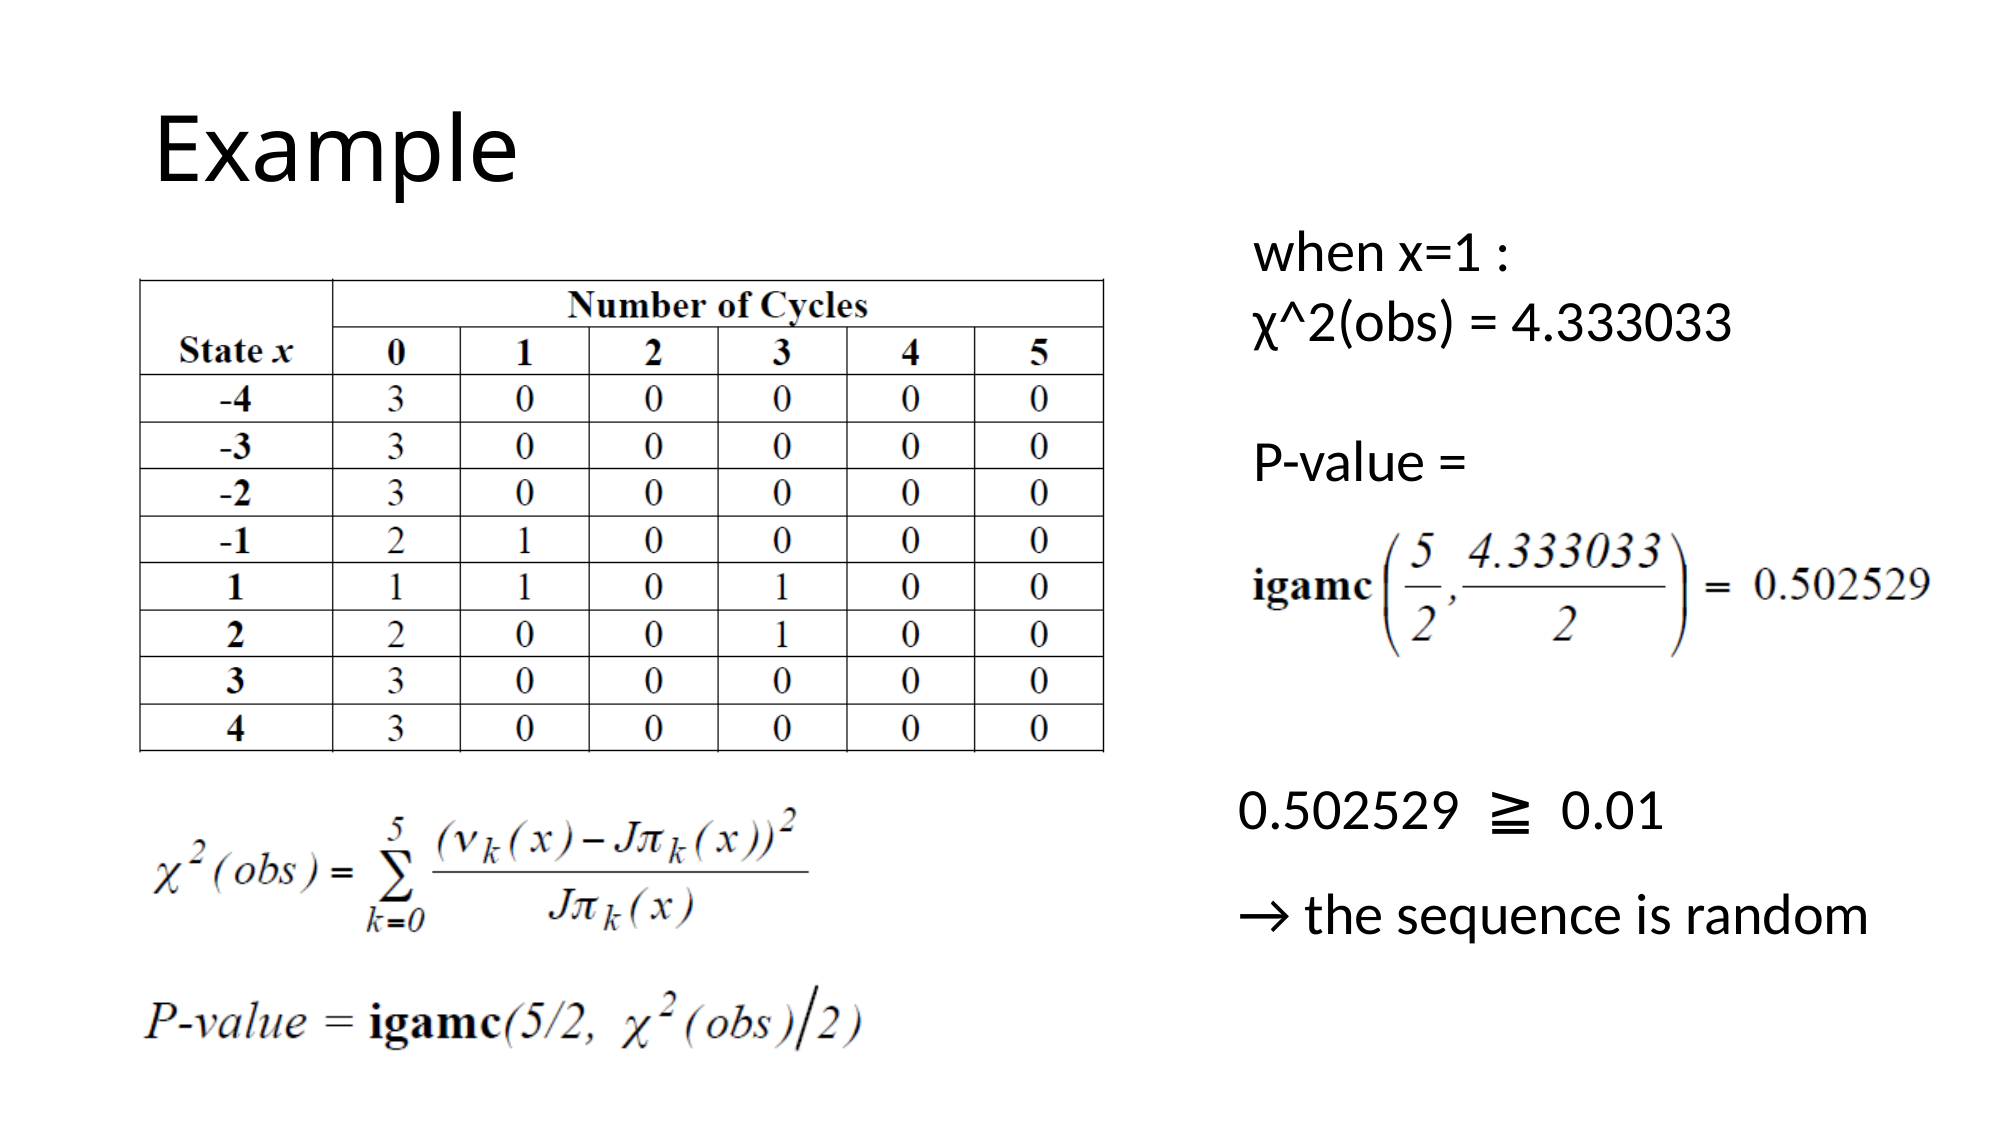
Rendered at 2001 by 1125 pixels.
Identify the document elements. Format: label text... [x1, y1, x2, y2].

picture [137, 981, 870, 1057]
picture [137, 275, 1108, 755]
text_box when x=1 : χ^2(obs) = 4.333033 P-value = [1239, 206, 1934, 571]
picture [1252, 515, 1934, 662]
text_box 0.502529 ≧ 0.01 → the sequence is random [1223, 728, 1920, 954]
title Example [137, 43, 1863, 261]
picture [137, 790, 817, 945]
